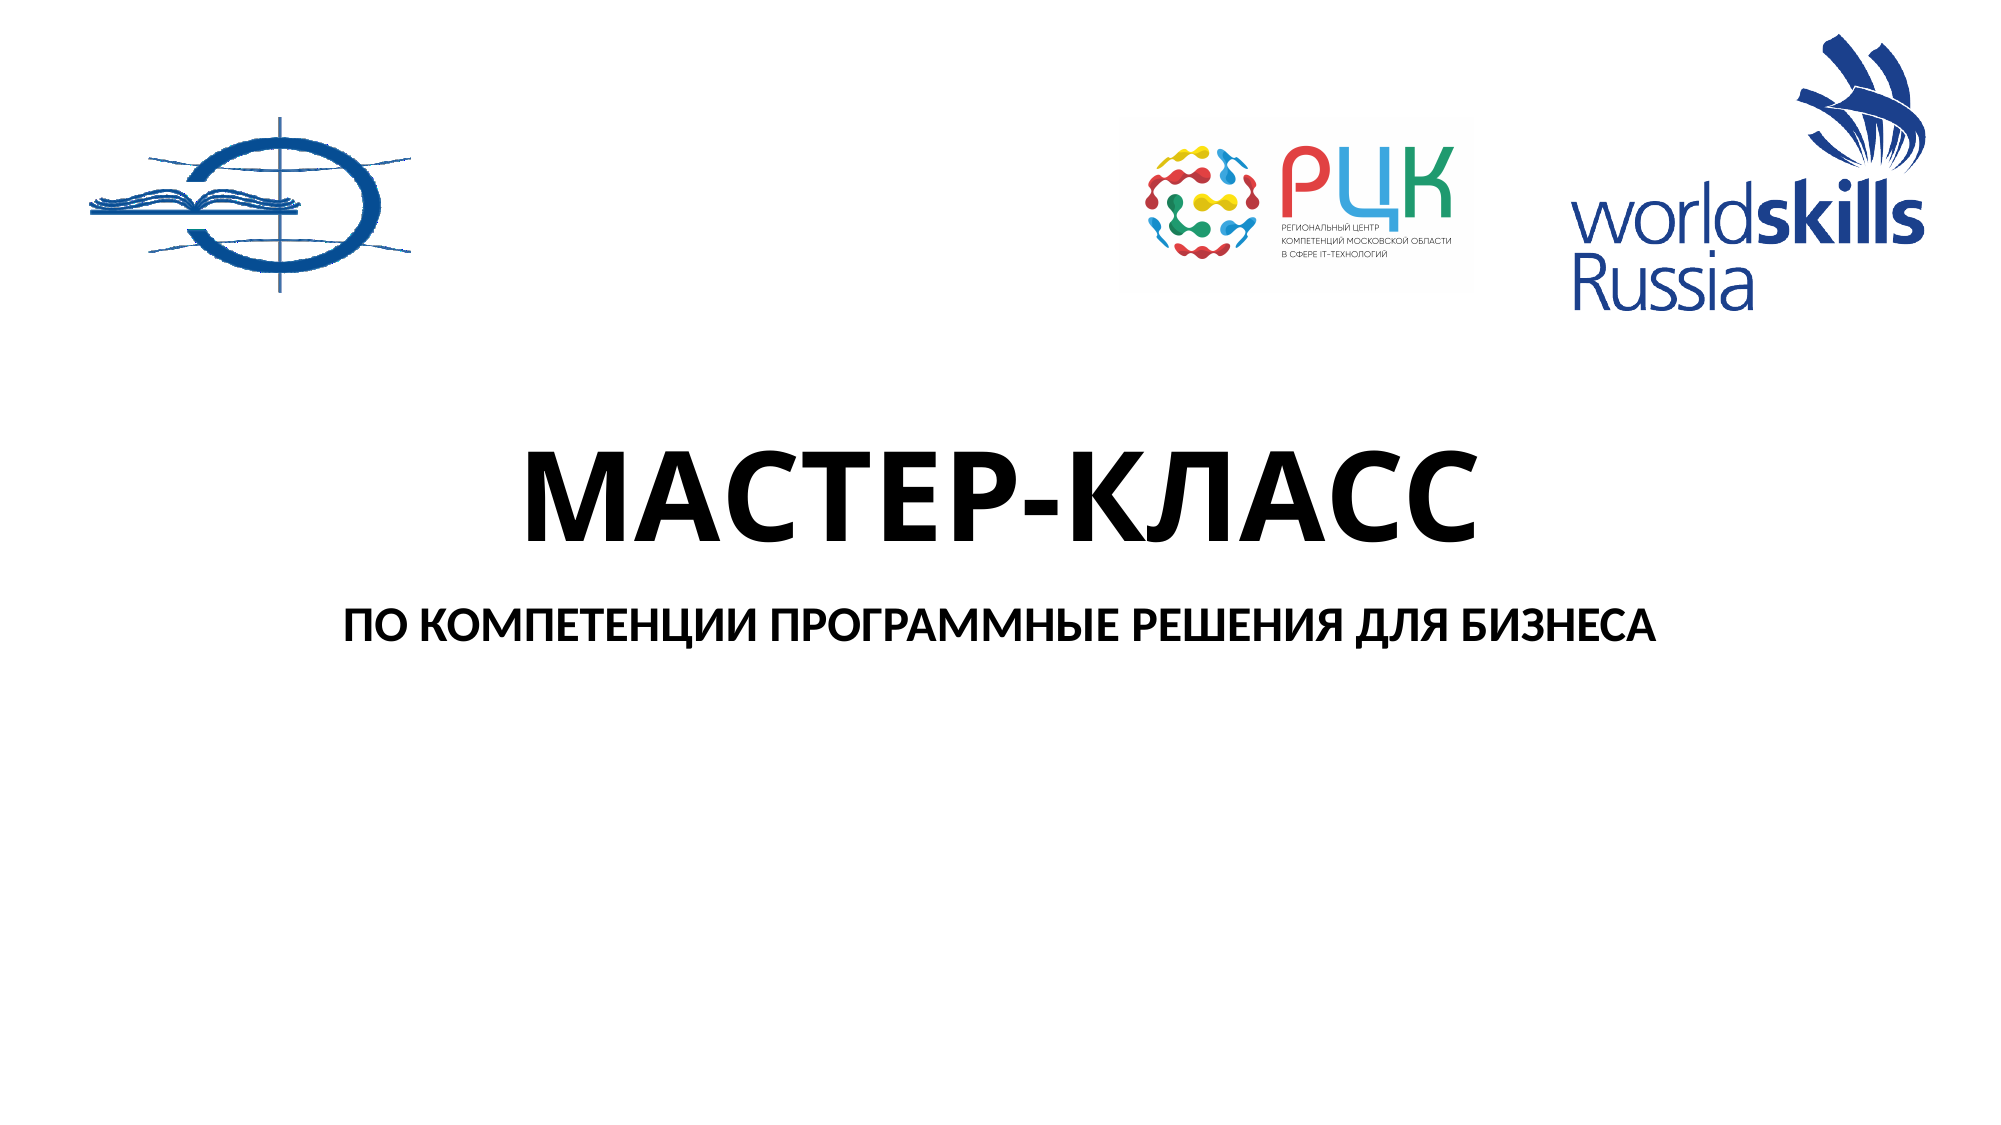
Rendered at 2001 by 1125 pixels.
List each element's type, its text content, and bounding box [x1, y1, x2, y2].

subtitle ПО КОМПЕТЕНЦИИ ПРОГРАММНЫЕ РЕШЕНИЯ ДЛЯ БИЗНЕСА [249, 590, 1750, 863]
picture [1119, 117, 1474, 293]
picture [1507, 2, 1993, 366]
title МАСТЕР-КЛАСС [249, 184, 1750, 576]
picture [89, 117, 411, 293]
